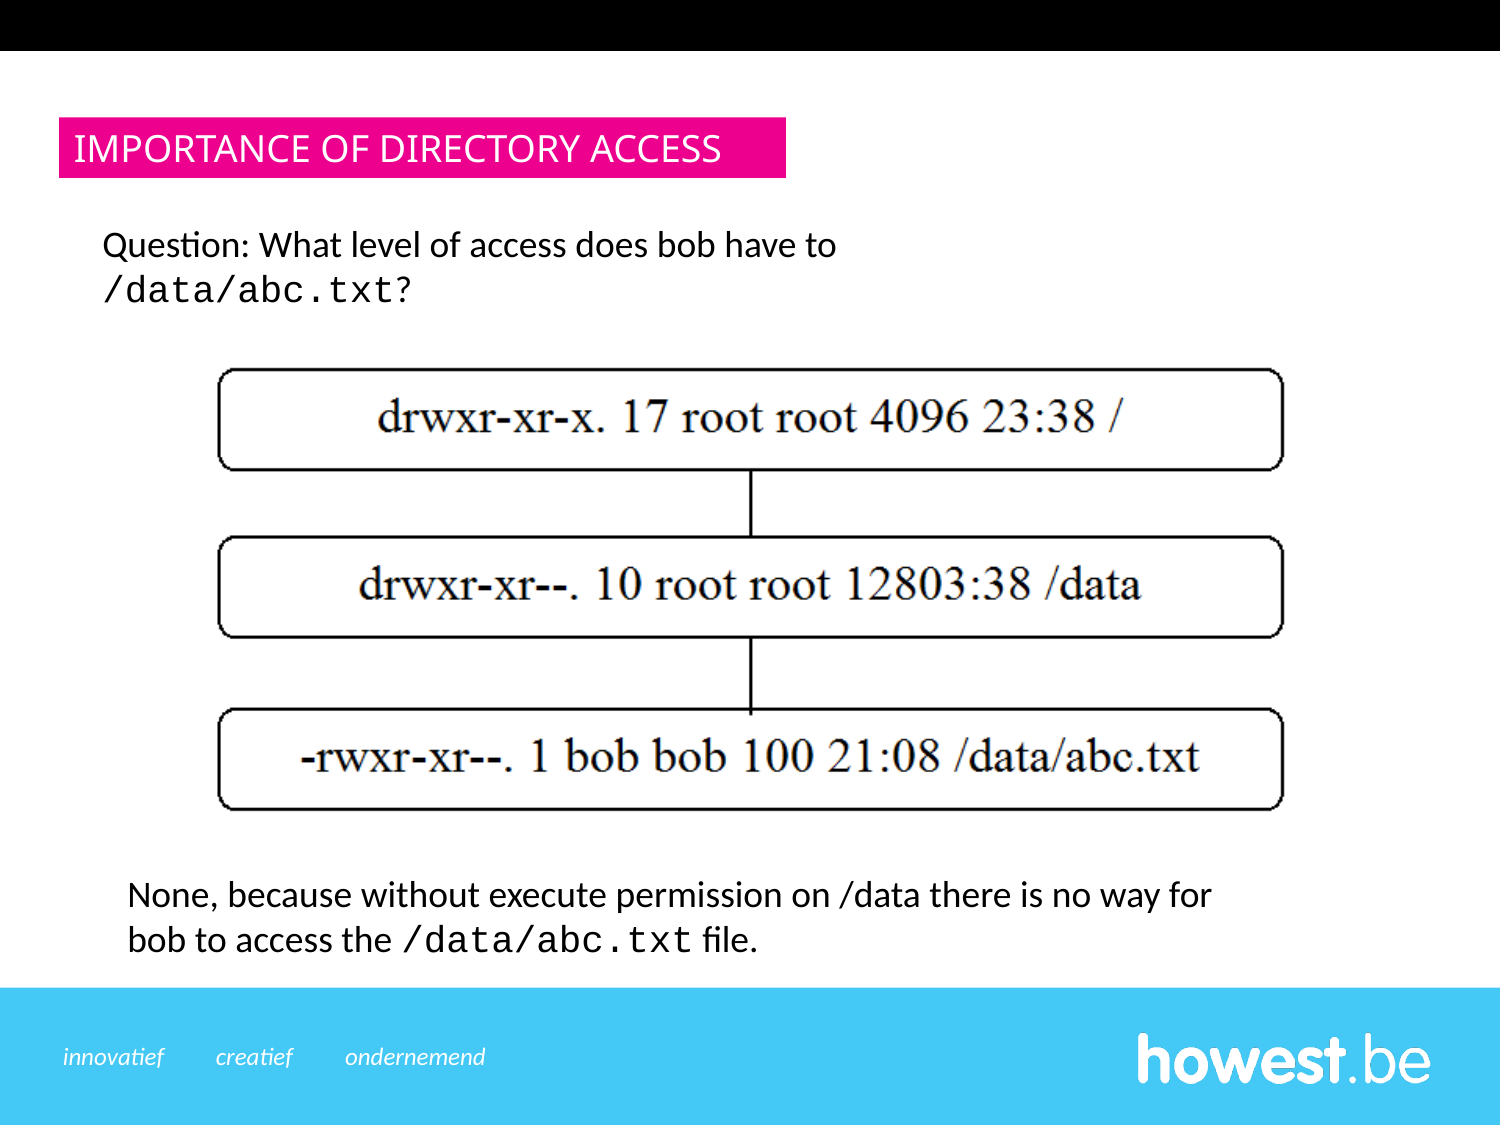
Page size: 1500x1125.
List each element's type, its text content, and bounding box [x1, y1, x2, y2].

title Importance of Directory Access [59, 117, 786, 178]
text_box None, because without execute permission on /data there is no way for bob to access the /data/abc.txt file. [112, 862, 1275, 968]
picture [1092, 1000, 1470, 1125]
picture [174, 337, 1325, 855]
text_box Question: What level of access does bob have to /data/abc.txt? [87, 212, 1163, 318]
